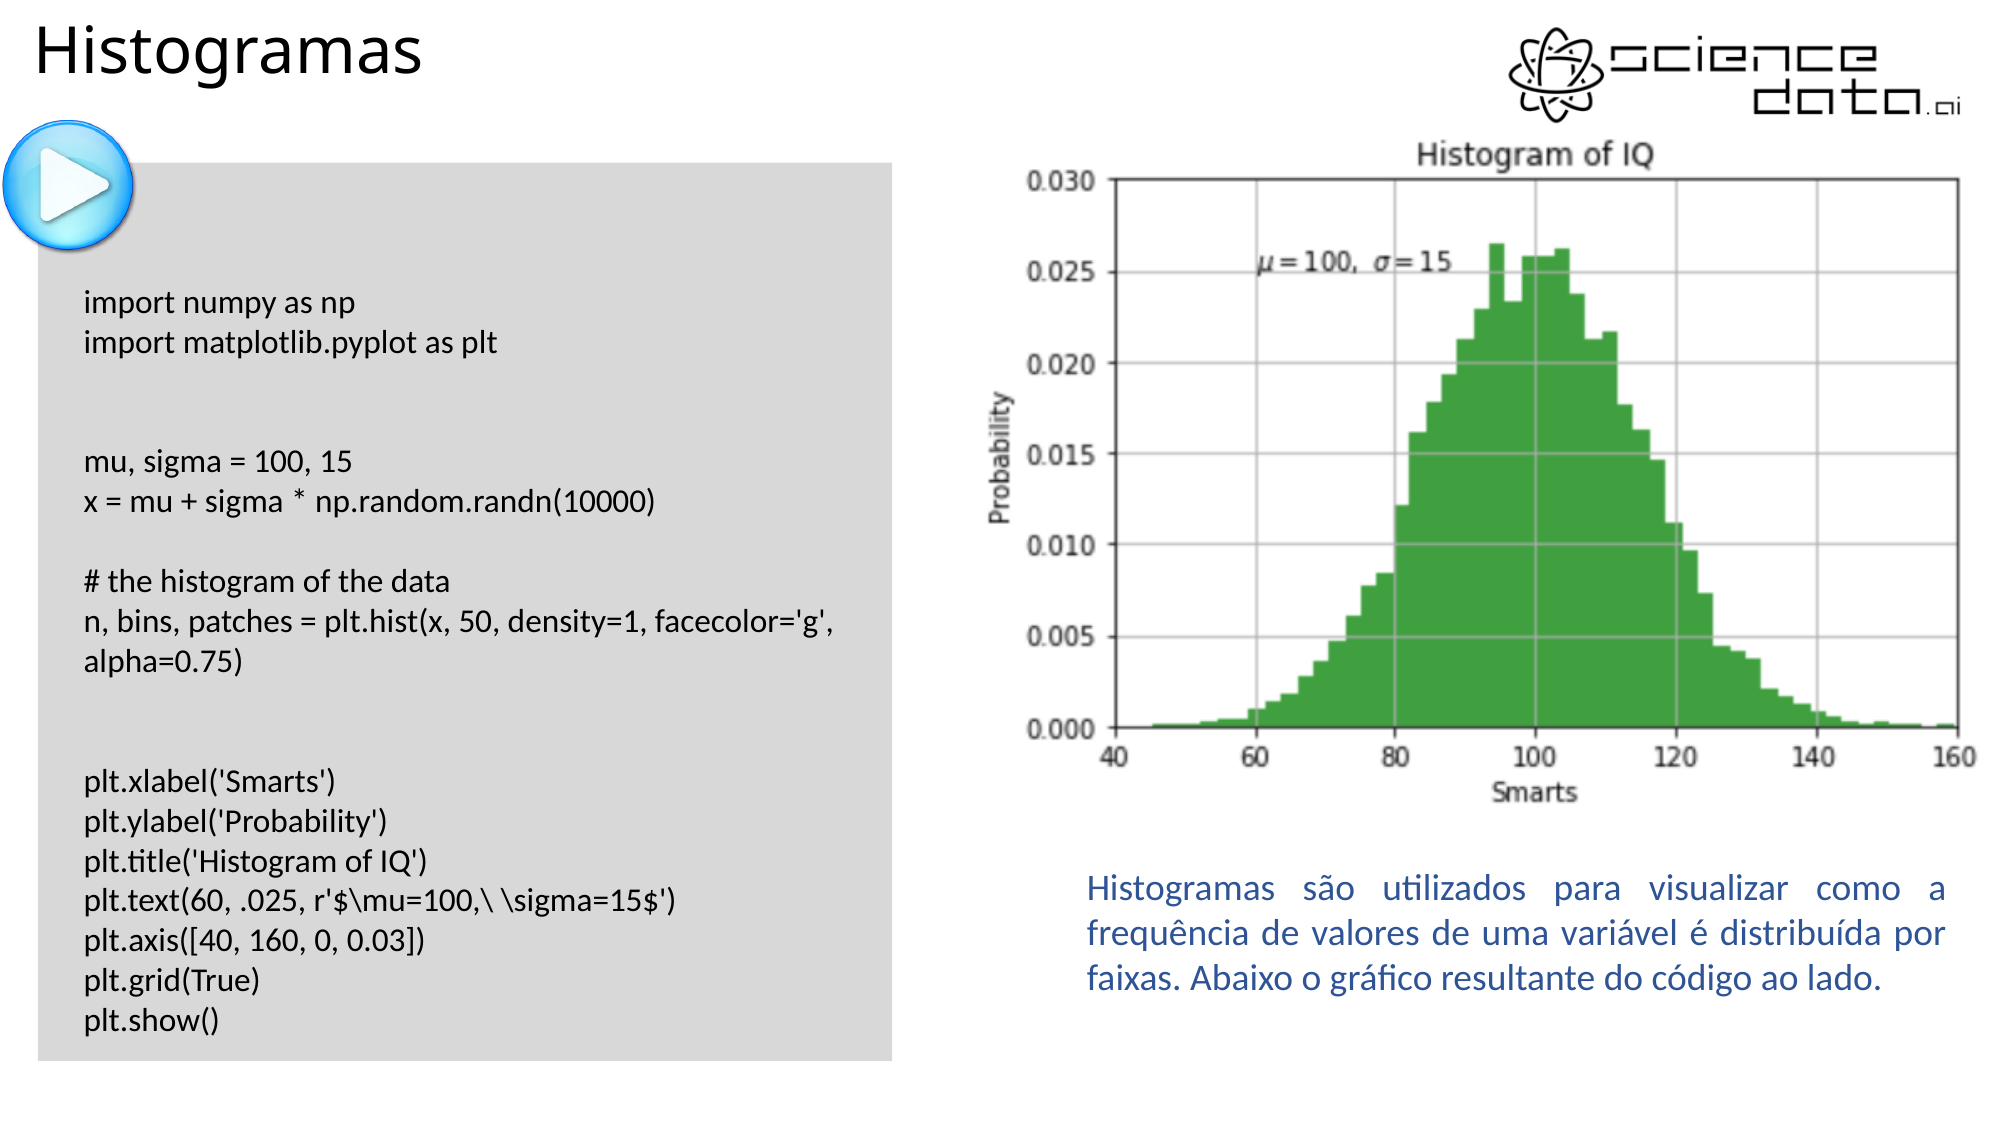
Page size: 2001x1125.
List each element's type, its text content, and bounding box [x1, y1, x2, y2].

text_box import numpy as np import matplotlib.pyplot as plt mu, sigma = 100, 15 x = mu + sigma * np.random.randn(10000) # the histogram of the data n, bins, patches = plt.hist(x, 50, density=1, facecolor='g', alpha=0.75) plt.xlabel('Smarts') plt.ylabel('Probability') plt.title('Histogram of IQ') plt.text(60, .025, r'$\mu=100,\ \sigma=15$') plt.axis([40, 160, 0, 0.03]) plt.grid(True) plt.show() [68, 272, 874, 1055]
picture [970, 21, 1989, 834]
text_box [37, 162, 893, 1061]
picture [0, 118, 138, 256]
text_box Histogramas [18, 9, 1186, 95]
text_box Histogramas são utilizados para visualizar como a frequência de valores de uma variável é distribuída por faixas. Abaixo o gráfico resultante do código ao lado. [1071, 855, 1963, 1007]
